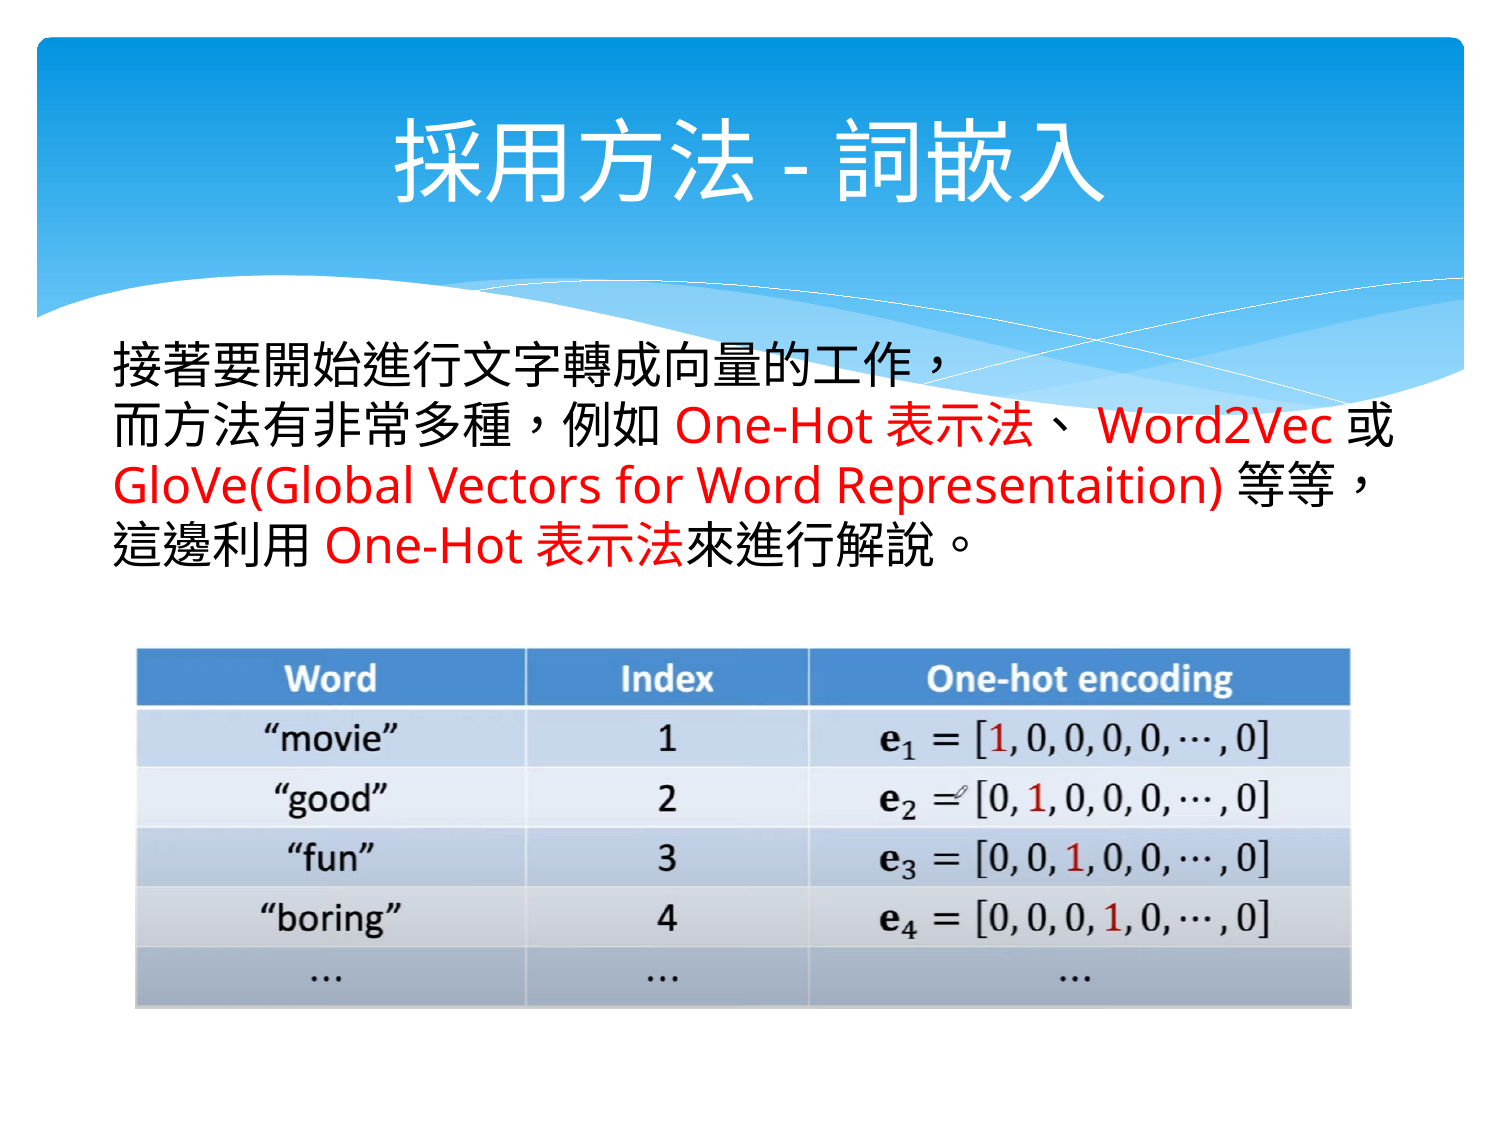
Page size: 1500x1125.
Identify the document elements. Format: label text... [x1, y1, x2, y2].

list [135, 644, 1352, 1009]
text_box 接著要開始進行文字轉成向量的工作， 而方法有非常多種，例如One-Hot表示法、Word2Vec或 GloVe(Global Vectors for Word Representaition)等等， 這邊利用One-Hot表示法來進行解說。 [97, 326, 1411, 581]
title 採用方法-詞嵌入 [75, 55, 1425, 261]
